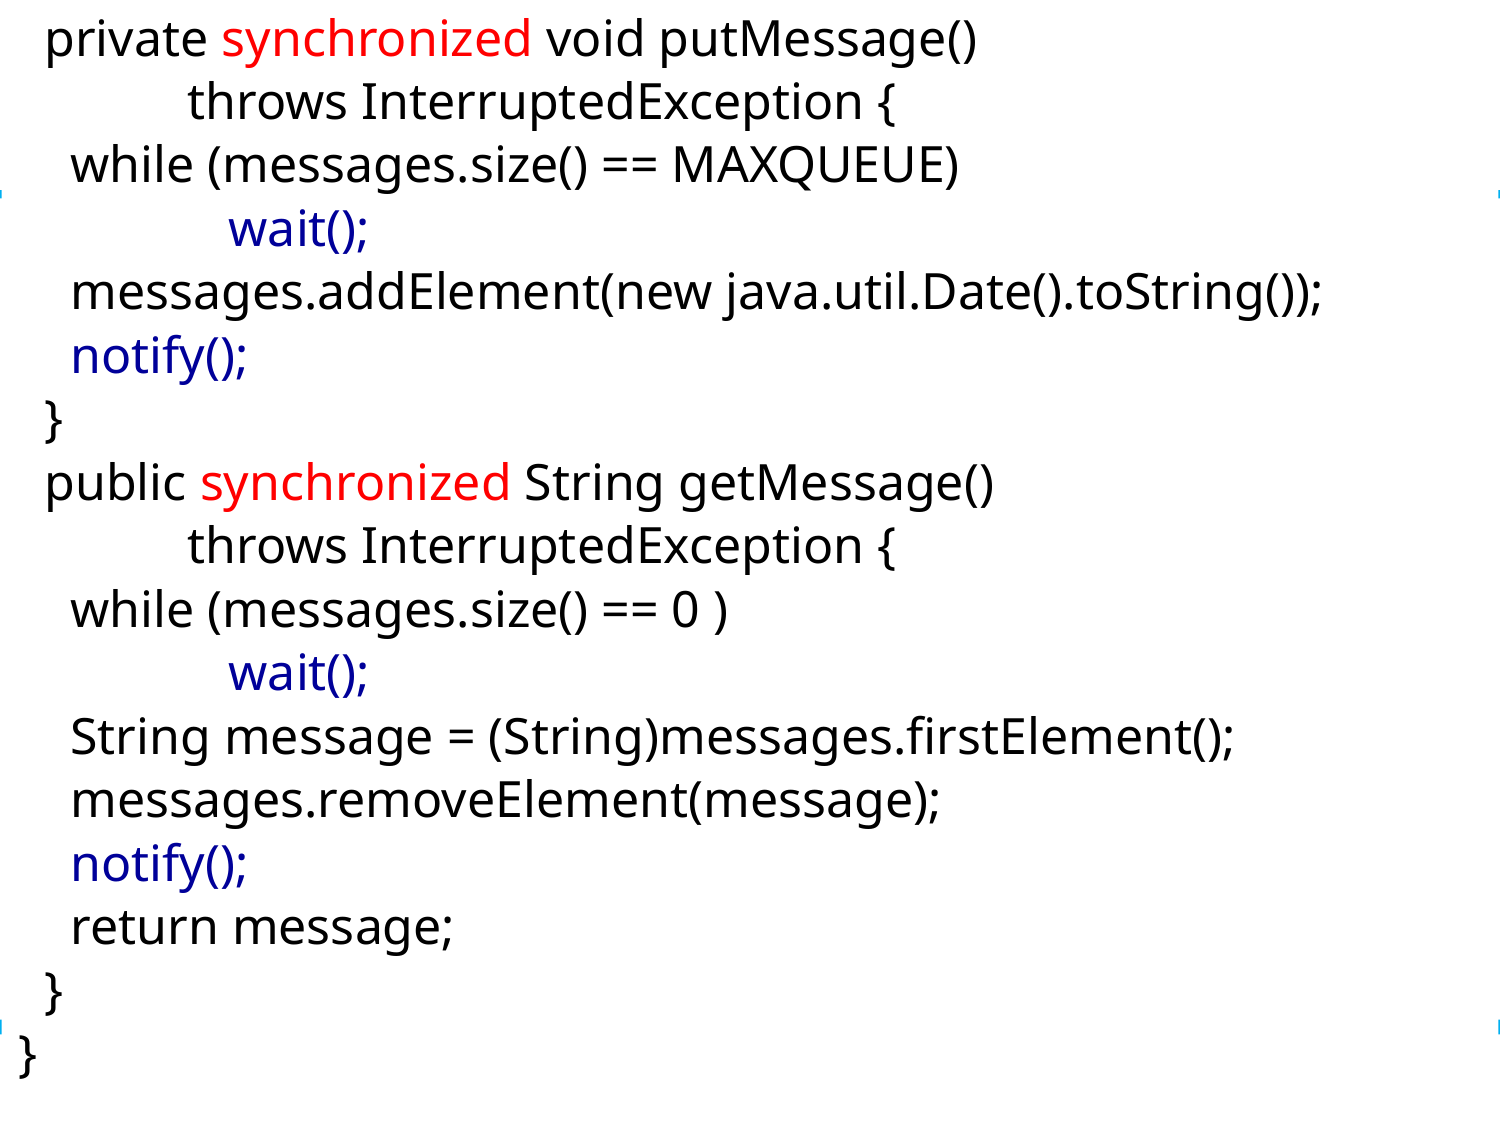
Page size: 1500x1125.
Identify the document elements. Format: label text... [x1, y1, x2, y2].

list private synchronized void putMessage() throws InterruptedException { while (messages.size() == MAXQUEUE) wait(); messages.addElement(new java.util.Date().toString()); notify(); } public synchronized String getMessage() throws InterruptedException { while (messages.size() == 0 ) wait(); String message = (String)messages.firstElement(); messages.removeElement(message); notify(); return message; } } [1, 4, 1499, 1094]
